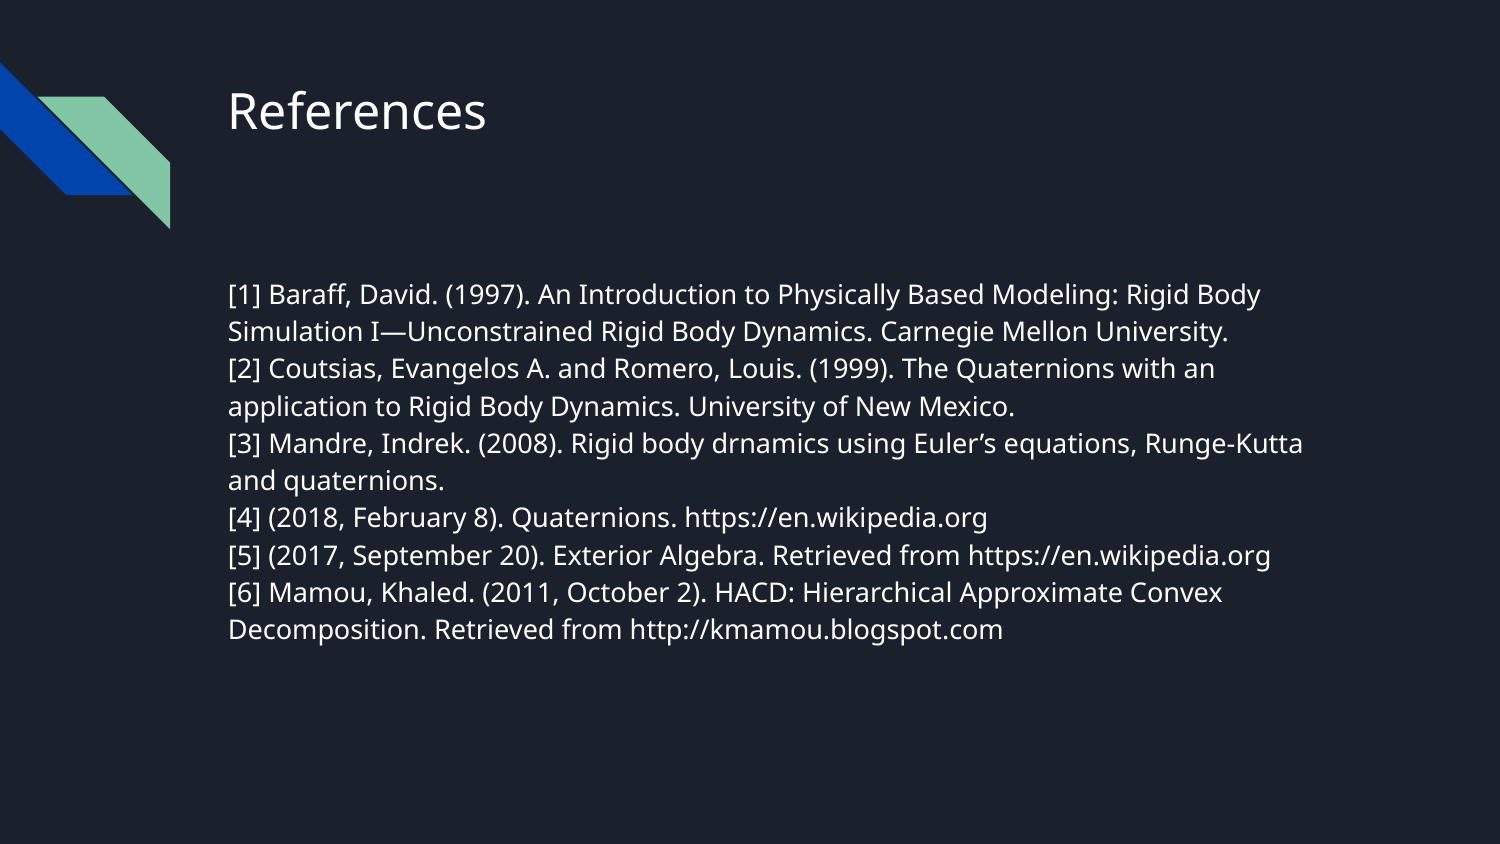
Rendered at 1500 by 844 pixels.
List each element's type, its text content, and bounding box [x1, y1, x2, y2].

list [1] Baraff, David. (1997). An Introduction to Physically Based Modeling: Rigid Body Simulation I—Unconstrained Rigid Body Dynamics. Carnegie Mellon University. [2] Coutsias, Evangelos A. and Romero, Louis. (1999). The Quaternions with an application to Rigid Body Dynamics. University of New Mexico. [3] Mandre, Indrek. (2008). Rigid body drnamics using Euler’s equations, Runge-Kutta and quaternions. [4] (2018, February 8). Quaternions. https://en.wikipedia.org [5] (2017, September 20). Exterior Algebra. Retrieved from https://en.wikipedia.org [6] Mamou, Khaled. (2011, October 2). HACD: Hierarchical Approximate Convex Decomposition. Retrieved from http://kmamou.blogspot.com [212, 257, 1368, 735]
title References [212, 64, 1368, 215]
